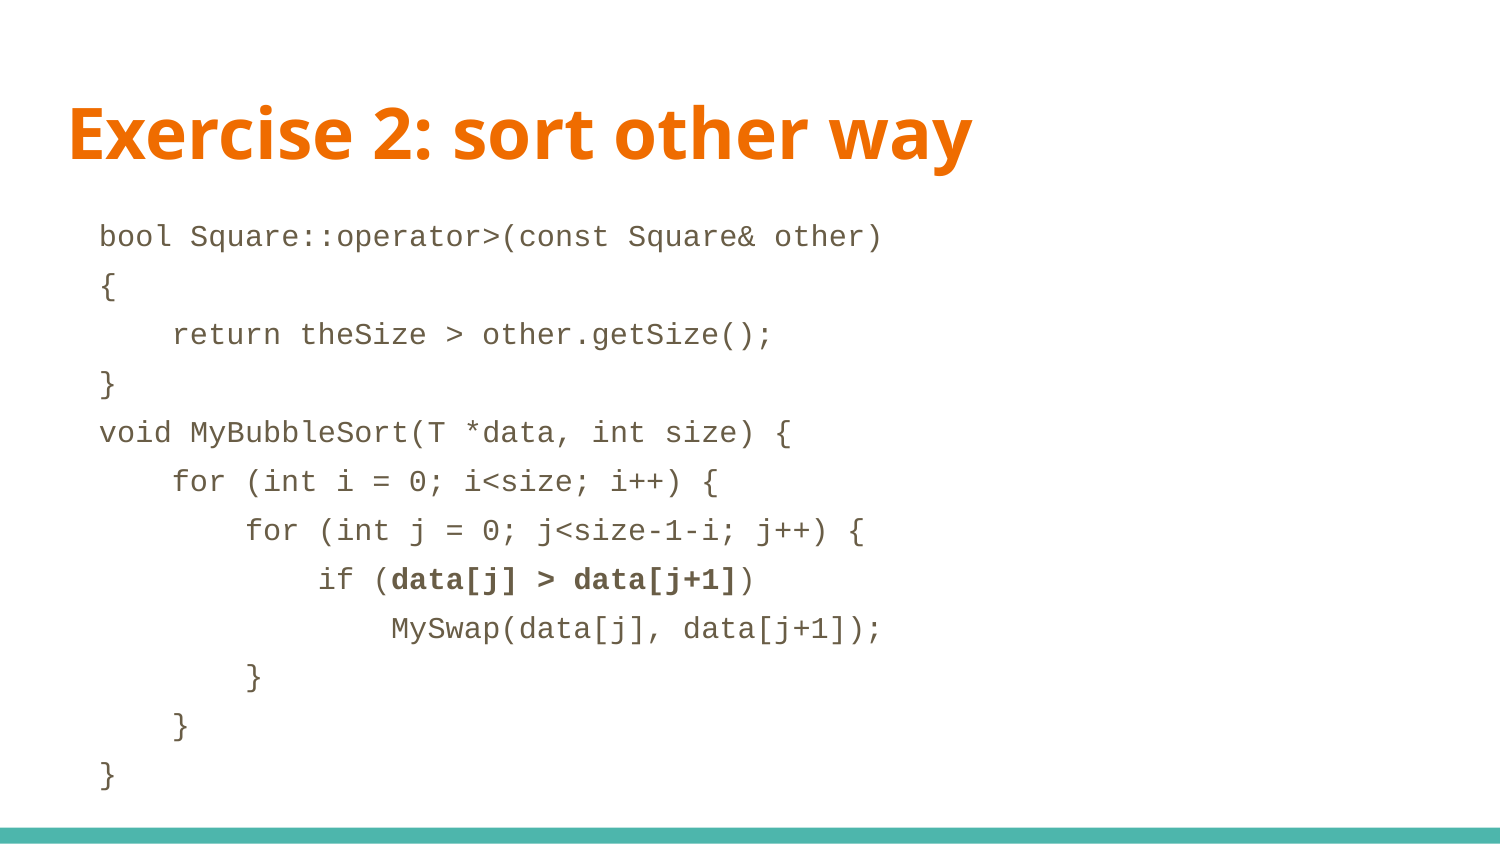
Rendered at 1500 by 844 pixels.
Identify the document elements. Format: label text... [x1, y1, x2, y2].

title Exercise 2: sort other way [51, 72, 1449, 189]
text_box bool Square::operator>(const Square& other) { return theSize > other.getSize(); } void MyBubbleSort(T *data, int size) { for (int i = 0; i<size; i++) { for (int j = 0; j<size-1-i; j++) { if (data[j] > data[j+1]) MySwap(data[j], data[j+1]); } } } [83, 188, 1395, 844]
